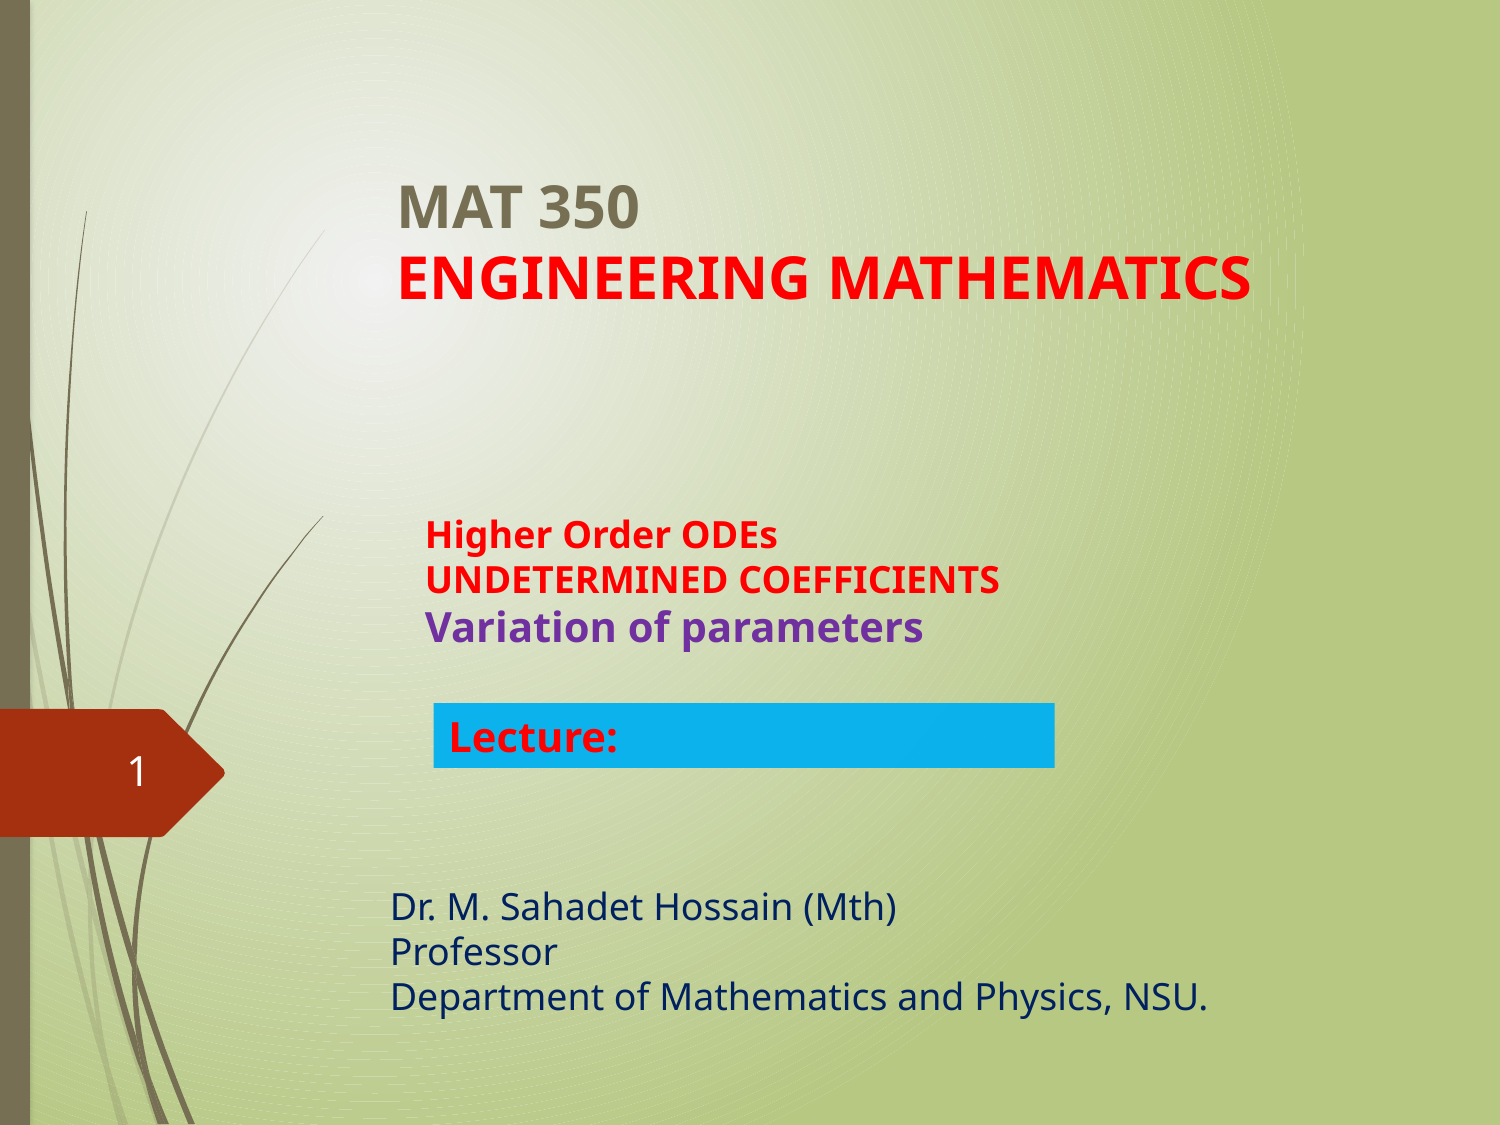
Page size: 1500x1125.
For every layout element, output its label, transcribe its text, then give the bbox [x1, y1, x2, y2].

text_box MAT 350 Engineering mathematics [382, 86, 1289, 391]
slide_number 1 [69, 743, 166, 803]
text_box Higher Order ODEs UNDETERMINED COEFFICIENTS Variation of parameters [410, 503, 1161, 659]
text_box Lecture: [433, 703, 1055, 768]
text_box Dr. M. Sahadet Hossain (Mth) Professor Department of Mathematics and Physics, NSU. [375, 875, 1388, 1055]
